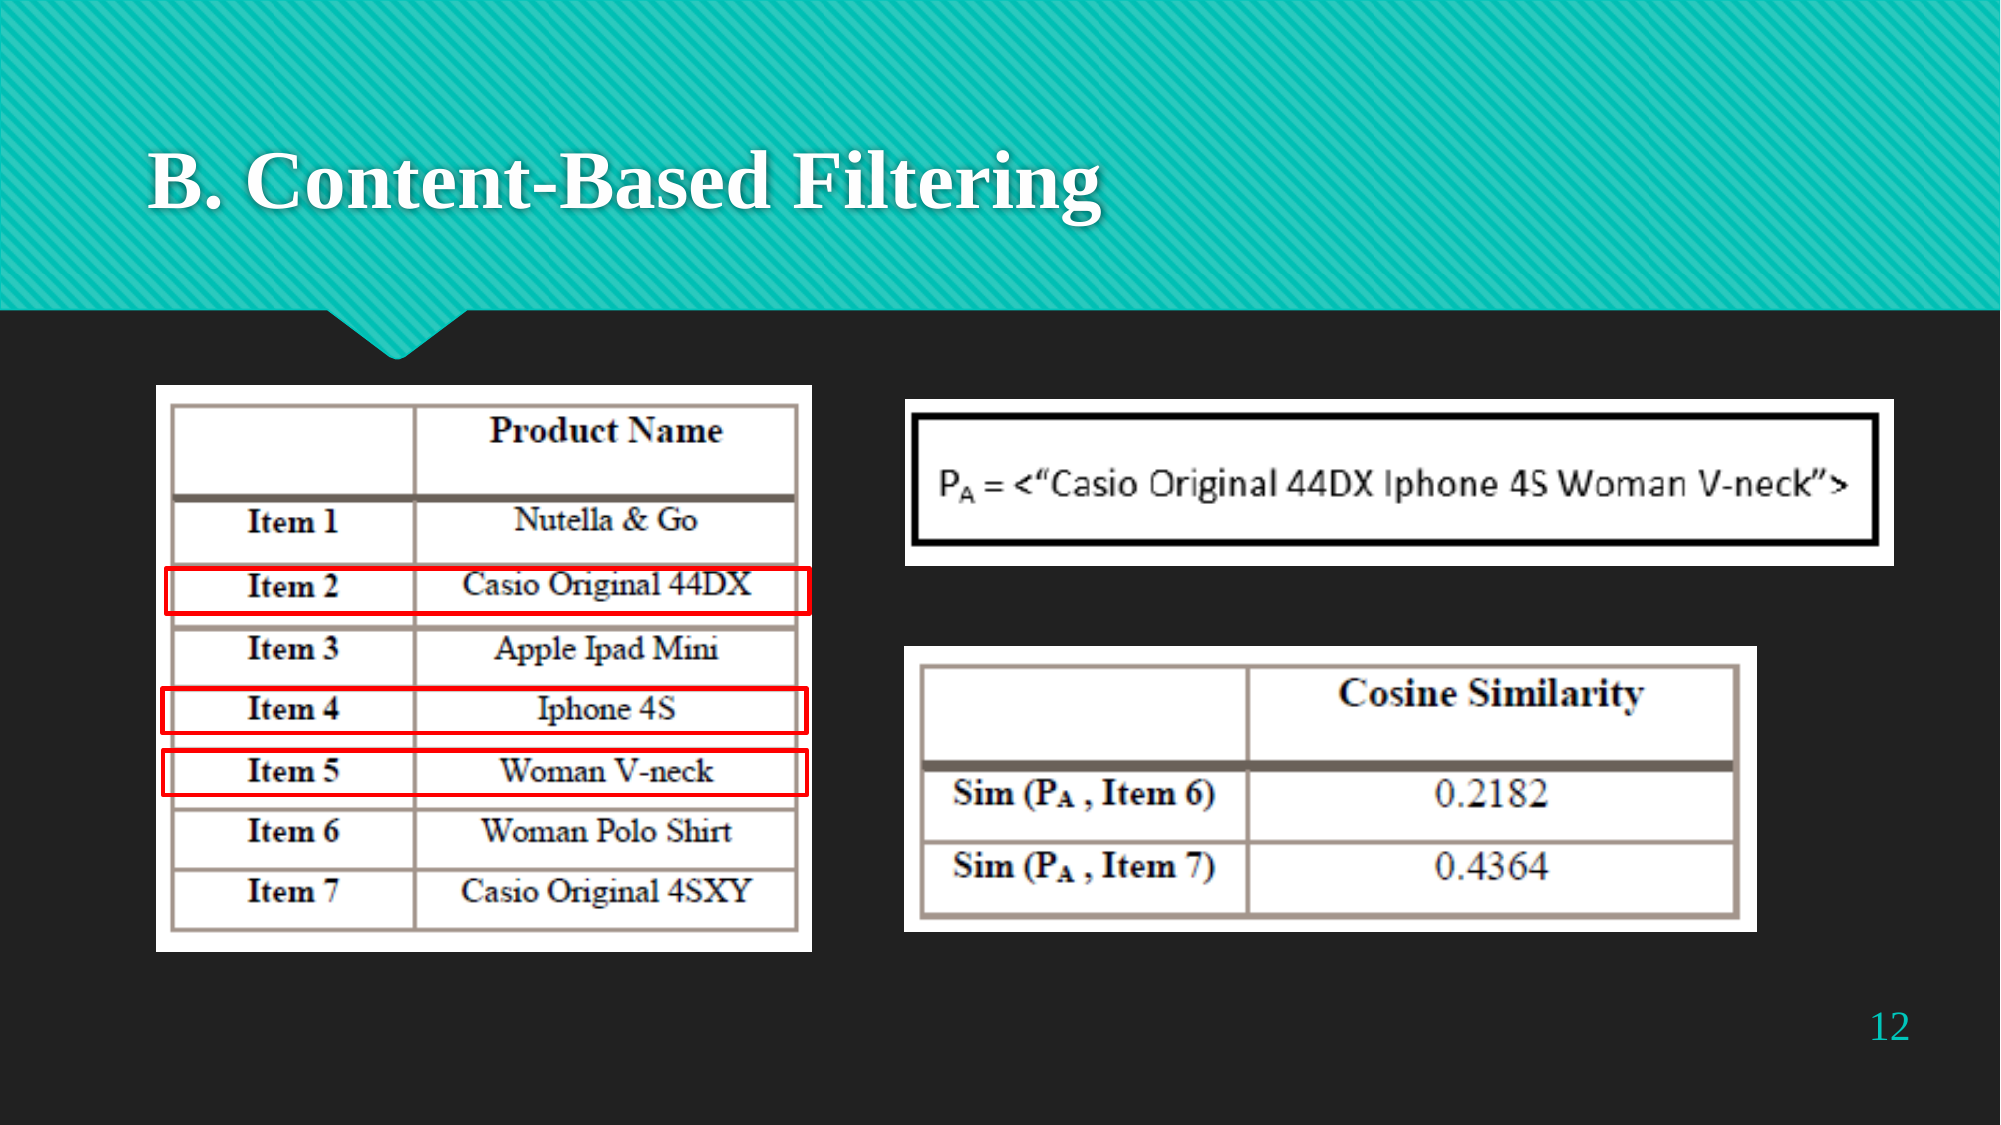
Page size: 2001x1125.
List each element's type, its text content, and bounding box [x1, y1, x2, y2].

picture [904, 646, 1757, 933]
slide_number 12 [1751, 970, 1926, 1051]
picture [155, 385, 813, 952]
title B. Content-Based Filtering [132, 73, 1868, 233]
picture [905, 399, 1895, 566]
